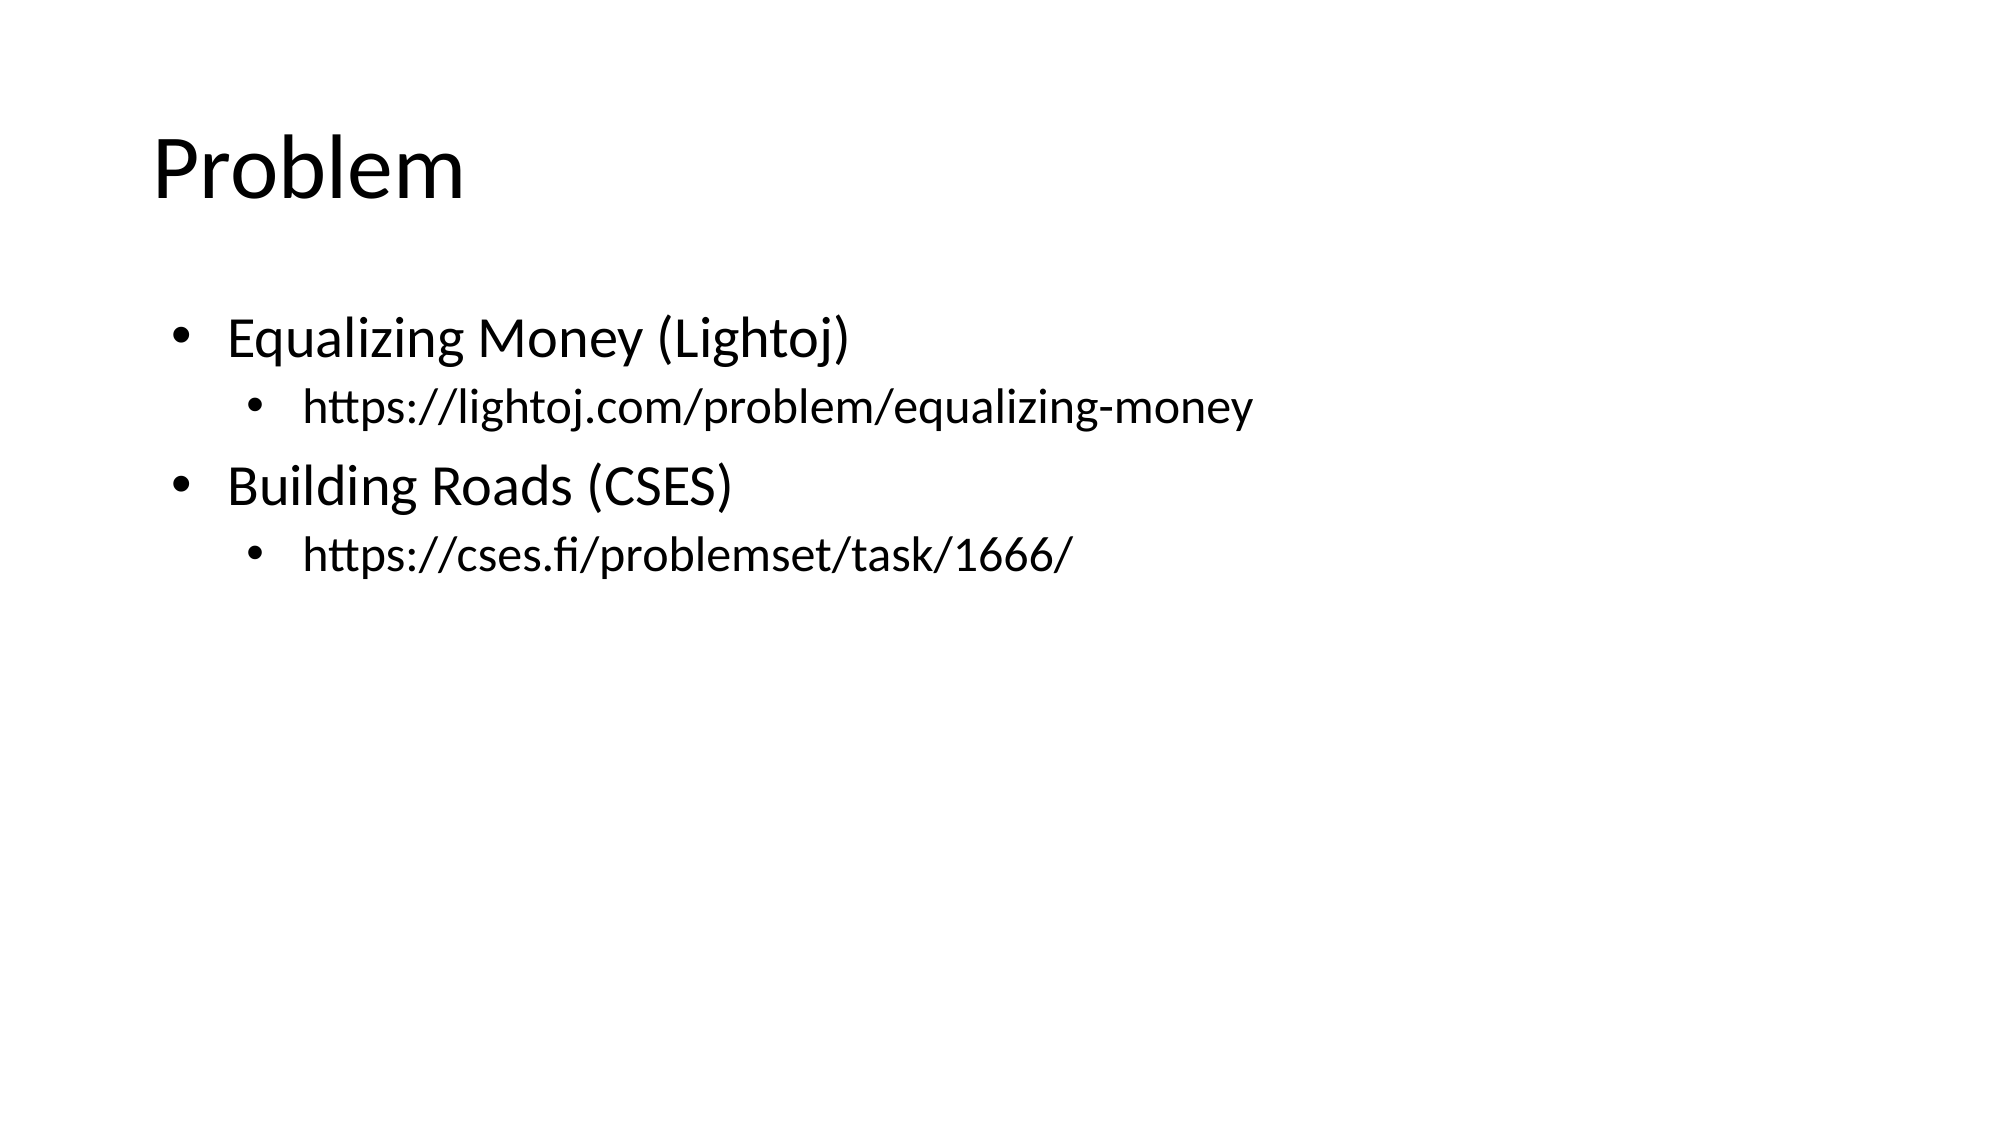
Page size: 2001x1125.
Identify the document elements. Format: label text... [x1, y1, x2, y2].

title Problem [137, 59, 1863, 278]
list Equalizing Money (Lightoj) https://lightoj.com/problem/equalizing-money Building Roads (CSES) https://cses.fi/problemset/task/1666/ [137, 299, 1863, 1014]
